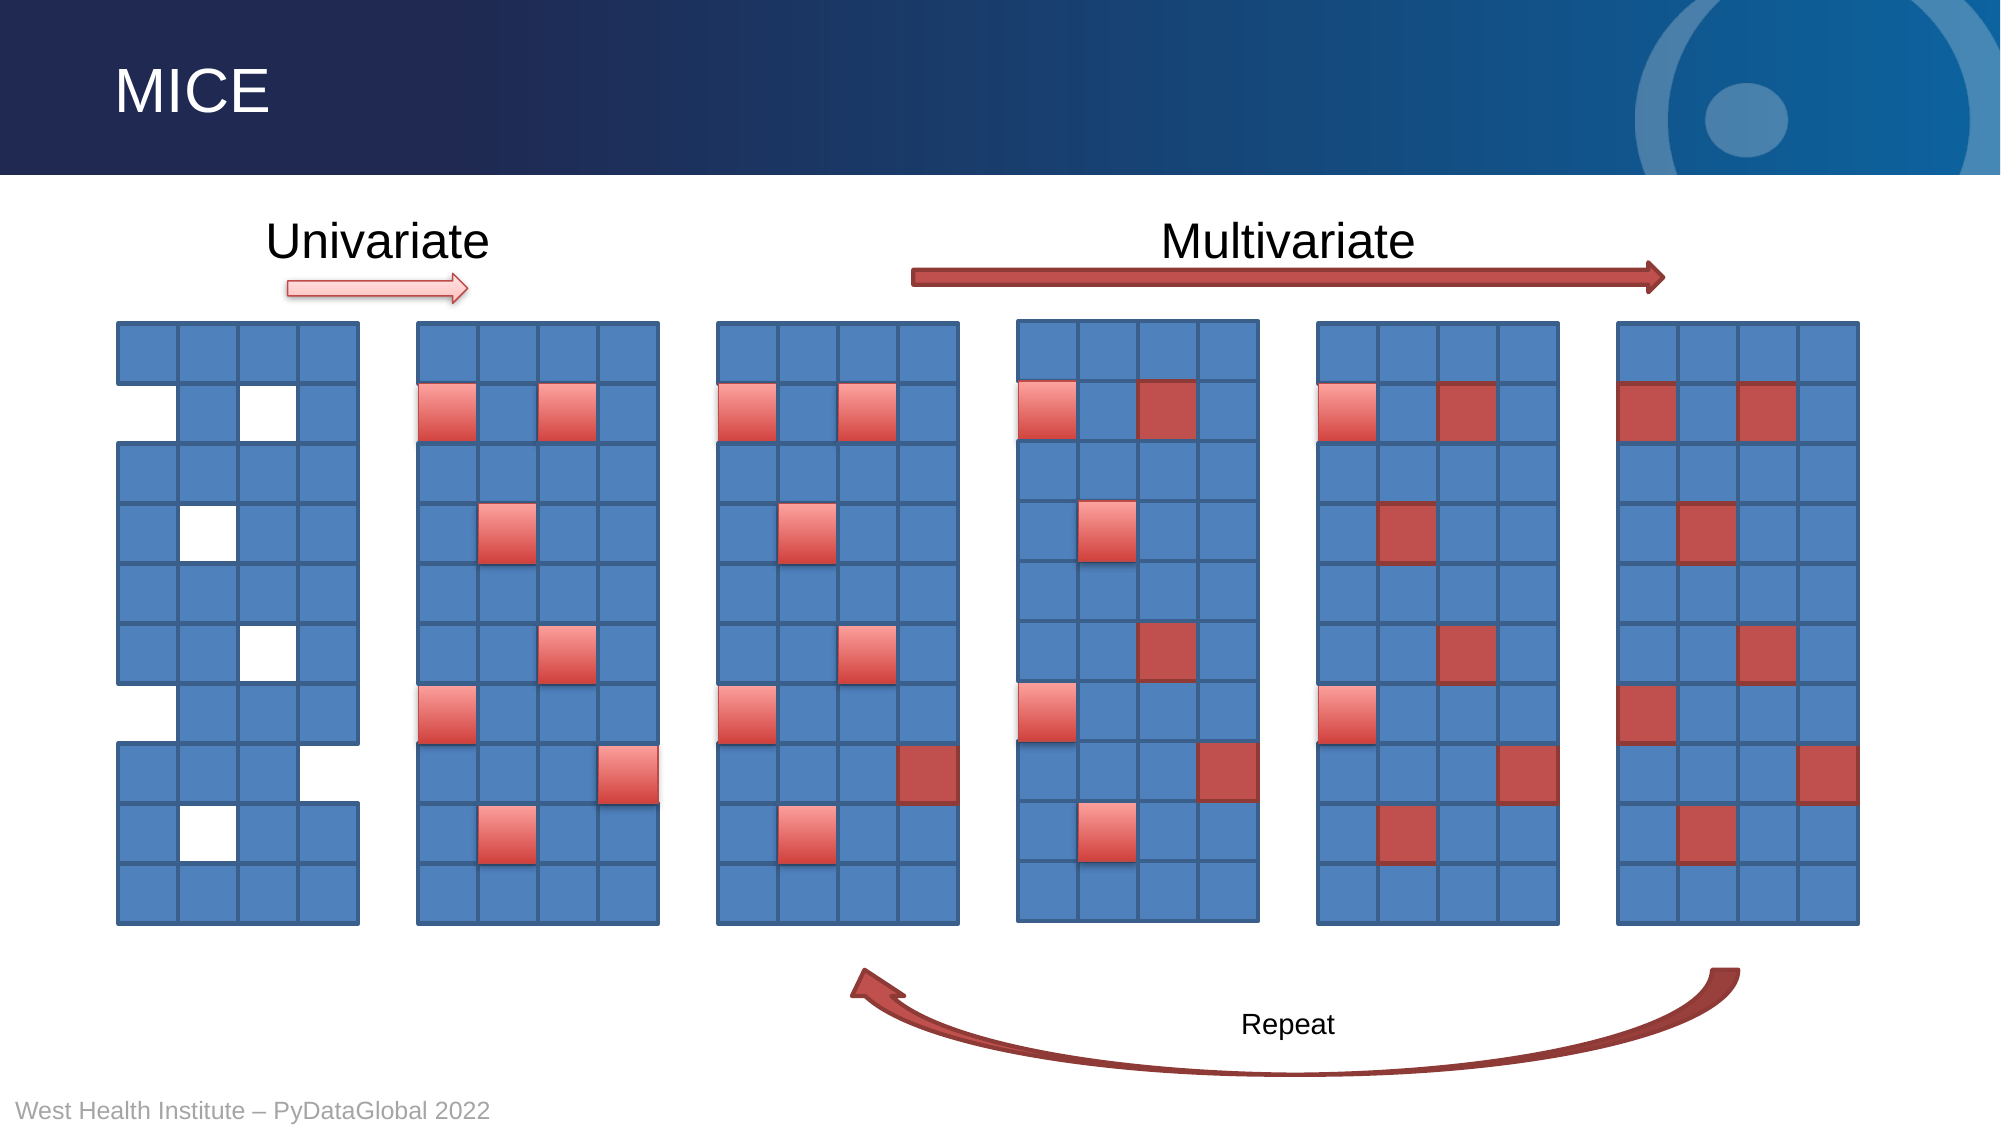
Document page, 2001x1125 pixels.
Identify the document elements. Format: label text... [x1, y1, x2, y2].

text_box [296, 381, 360, 441]
text_box [296, 686, 360, 746]
text_box [1376, 686, 1436, 746]
text_box [1676, 321, 1736, 381]
text_box [116, 806, 180, 866]
text_box [1736, 866, 1796, 926]
text_box [236, 681, 296, 746]
text_box [1616, 866, 1676, 926]
text_box [598, 746, 659, 804]
text_box [1076, 623, 1136, 683]
text_box [236, 566, 296, 626]
text_box [716, 750, 776, 806]
text_box [1736, 501, 1796, 566]
text_box [1796, 501, 1860, 566]
text_box [476, 870, 536, 926]
text_box [1376, 381, 1436, 441]
text_box [116, 321, 176, 386]
text_box [116, 741, 176, 806]
text_box [476, 626, 534, 686]
text_box [1436, 866, 1496, 926]
text_box [236, 746, 300, 806]
text_box [538, 383, 596, 441]
text_box [716, 501, 776, 566]
text_box [1676, 866, 1736, 926]
text_box [776, 381, 836, 441]
text_box [1316, 750, 1376, 806]
text_box [1376, 501, 1436, 566]
text_box [1796, 321, 1860, 381]
text_box [116, 441, 176, 501]
text_box [1496, 441, 1560, 501]
text_box [1316, 441, 1376, 501]
text_box [416, 501, 476, 566]
text_box [1076, 683, 1136, 743]
text_box [1136, 803, 1196, 863]
text_box [716, 626, 776, 686]
text_box [1136, 743, 1196, 803]
text_box [1736, 686, 1796, 746]
text_box [836, 566, 896, 626]
text_box [478, 806, 536, 864]
text_box [536, 806, 596, 866]
text_box [286, 272, 469, 305]
text_box [1616, 321, 1676, 381]
text_box [1676, 686, 1736, 746]
text_box [716, 441, 776, 501]
text_box [1076, 439, 1136, 501]
text_box [1078, 500, 1136, 562]
text_box [538, 626, 596, 684]
text_box [1376, 626, 1436, 686]
text_box [1496, 626, 1560, 686]
text_box [416, 626, 476, 686]
text_box [1316, 806, 1376, 866]
text_box [1136, 439, 1196, 499]
text_box [476, 686, 536, 746]
text_box [1376, 441, 1436, 501]
text_box [1676, 381, 1736, 441]
text_box [116, 566, 176, 626]
text_box [1196, 379, 1260, 439]
text_box [1136, 683, 1196, 743]
text_box [116, 626, 176, 686]
text_box [911, 260, 1666, 295]
text_box [1376, 566, 1436, 626]
text_box [896, 806, 960, 866]
text_box Univariate [247, 201, 509, 277]
text_box [476, 570, 536, 626]
text_box [1376, 806, 1436, 866]
text_box [1676, 746, 1736, 806]
text_box [718, 383, 776, 441]
text_box [896, 441, 960, 501]
text_box [416, 321, 476, 383]
text_box [1016, 499, 1076, 563]
text_box [596, 441, 660, 501]
text_box [1616, 566, 1676, 626]
text_box [236, 806, 296, 866]
text_box [1796, 866, 1860, 926]
text_box [296, 321, 360, 381]
text_box [1376, 746, 1436, 806]
text_box [1616, 381, 1676, 441]
text_box [1018, 380, 1076, 439]
text_box [776, 626, 834, 686]
text_box [596, 381, 660, 441]
text_box [1676, 626, 1736, 686]
text_box [1496, 321, 1560, 381]
text_box [596, 321, 660, 381]
text_box [1676, 566, 1736, 626]
text_box [1376, 321, 1436, 381]
text_box [116, 501, 180, 566]
text_box [850, 967, 1741, 1077]
text_box [1736, 746, 1796, 806]
text_box [1436, 746, 1496, 806]
text_box [1616, 686, 1676, 746]
text_box [776, 441, 836, 503]
text_box [1016, 623, 1076, 683]
text_box [1736, 381, 1796, 441]
text_box [1016, 803, 1074, 863]
text_box [416, 806, 474, 866]
text_box [536, 566, 596, 626]
text_box [836, 866, 896, 926]
text_box [1736, 441, 1796, 501]
text_box [1196, 319, 1260, 379]
text_box [176, 561, 236, 626]
text_box [896, 746, 960, 806]
text_box [176, 626, 240, 686]
text_box [1076, 743, 1136, 803]
text_box [896, 501, 960, 566]
text_box [536, 441, 596, 501]
text_box [1196, 743, 1260, 803]
text_box [1496, 566, 1560, 626]
text_box [536, 501, 596, 566]
text_box [896, 566, 960, 626]
text_box [536, 746, 593, 806]
text_box [1016, 319, 1076, 381]
text_box [416, 441, 476, 501]
text_box [596, 686, 660, 746]
text_box [1436, 381, 1496, 441]
text_box [296, 501, 360, 566]
text_box [1016, 749, 1076, 803]
text_box [176, 746, 236, 806]
text_box [1736, 806, 1796, 866]
text_box [1316, 501, 1376, 566]
text_box [716, 806, 774, 866]
text_box [1316, 321, 1376, 383]
text_box [778, 503, 836, 564]
text_box [1796, 746, 1860, 806]
text_box [596, 866, 660, 926]
text_box [1196, 803, 1260, 863]
text_box [296, 866, 360, 926]
text_box [296, 441, 360, 501]
text_box [896, 381, 960, 441]
text_box [1496, 806, 1560, 866]
text_box [1316, 626, 1376, 686]
text_box [176, 321, 236, 381]
text_box [176, 686, 236, 746]
text_box [716, 566, 776, 626]
text_box [776, 570, 836, 626]
text_box [236, 866, 296, 926]
text_box [1796, 806, 1860, 866]
text_box [836, 441, 896, 501]
text_box [1136, 379, 1196, 439]
text_box [1076, 569, 1136, 623]
text_box [776, 321, 836, 381]
text_box [1496, 501, 1560, 566]
text_box [836, 690, 896, 746]
text_box [896, 866, 960, 926]
text_box [838, 626, 896, 684]
text_box [1436, 501, 1496, 566]
text_box [1136, 623, 1196, 683]
text_box [1018, 683, 1076, 742]
text_box [1436, 441, 1496, 501]
text_box [596, 626, 660, 686]
text_box [1796, 686, 1860, 746]
text_box [1616, 626, 1676, 686]
text_box [536, 690, 596, 746]
text_box [1616, 501, 1676, 566]
text_box [476, 746, 536, 806]
text_box [1316, 566, 1376, 626]
text_box [1436, 806, 1496, 866]
text_box [478, 503, 536, 564]
text_box [1076, 379, 1136, 439]
text_box [1436, 321, 1496, 381]
text_box [1736, 321, 1796, 381]
text_box [1676, 441, 1736, 501]
text_box [418, 383, 476, 441]
text_box [476, 381, 536, 441]
text_box [296, 626, 360, 686]
text_box [1196, 499, 1260, 563]
text_box [596, 501, 660, 566]
text_box [418, 686, 476, 744]
text_box [1136, 863, 1196, 923]
text_box [1616, 806, 1676, 866]
text_box [718, 686, 776, 744]
text_box [896, 626, 960, 686]
text_box [1196, 623, 1260, 683]
text_box [1736, 566, 1796, 626]
text_box [1796, 441, 1860, 501]
text_box [836, 746, 896, 806]
text_box [1318, 686, 1376, 744]
text_box [236, 441, 296, 501]
text_box [1436, 626, 1496, 686]
text_box [1436, 686, 1496, 746]
text_box [776, 746, 836, 806]
text_box [116, 866, 176, 926]
text_box Multivariate [1142, 201, 1435, 267]
text_box [416, 866, 476, 926]
text_box [1796, 381, 1860, 441]
text_box [176, 861, 236, 926]
text_box [296, 566, 360, 626]
text_box [1076, 319, 1136, 379]
text_box [836, 501, 896, 566]
text_box [1136, 563, 1196, 623]
text_box [1196, 683, 1260, 743]
text_box [536, 866, 596, 926]
text_box [1616, 746, 1676, 806]
text_box [1376, 866, 1436, 926]
text_box [176, 441, 236, 506]
text_box [1496, 381, 1560, 441]
text_box [838, 383, 896, 441]
text_box [476, 321, 536, 381]
text_box [1496, 866, 1560, 926]
text_box [836, 806, 896, 866]
text_box [1496, 686, 1560, 746]
text_box [778, 806, 836, 864]
text_box [1196, 563, 1260, 623]
text_box [776, 686, 836, 746]
text_box [236, 321, 296, 386]
text_box [176, 381, 240, 441]
text_box [716, 866, 776, 926]
text_box [1496, 746, 1560, 806]
text_box [1676, 501, 1736, 566]
text_box [1316, 866, 1376, 926]
text_box [896, 686, 960, 746]
text_box [596, 566, 660, 626]
text_box [1196, 863, 1260, 923]
text_box [1676, 806, 1736, 866]
text_box Repeat [1226, 998, 1351, 1048]
text_box [1796, 626, 1860, 686]
text_box [836, 321, 896, 383]
text_box [1016, 563, 1076, 623]
text_box [596, 811, 660, 866]
text_box [1196, 439, 1260, 499]
text_box [1318, 383, 1376, 441]
text_box [416, 750, 476, 806]
text_box [536, 321, 596, 383]
title MICE [99, 0, 1874, 175]
text_box [1736, 626, 1796, 686]
text_box [296, 801, 360, 866]
text_box [1436, 566, 1496, 626]
text_box [1078, 803, 1136, 862]
text_box [1796, 566, 1860, 626]
text_box [716, 321, 776, 383]
text_box [1616, 441, 1676, 501]
text_box [1136, 319, 1196, 379]
text_box [776, 870, 836, 926]
text_box [476, 441, 536, 503]
text_box [416, 566, 476, 626]
text_box [1016, 863, 1076, 923]
text_box [1076, 869, 1136, 923]
text_box [1016, 439, 1076, 499]
text_box [1136, 499, 1196, 563]
text_box [236, 501, 296, 566]
text_box [896, 321, 960, 381]
